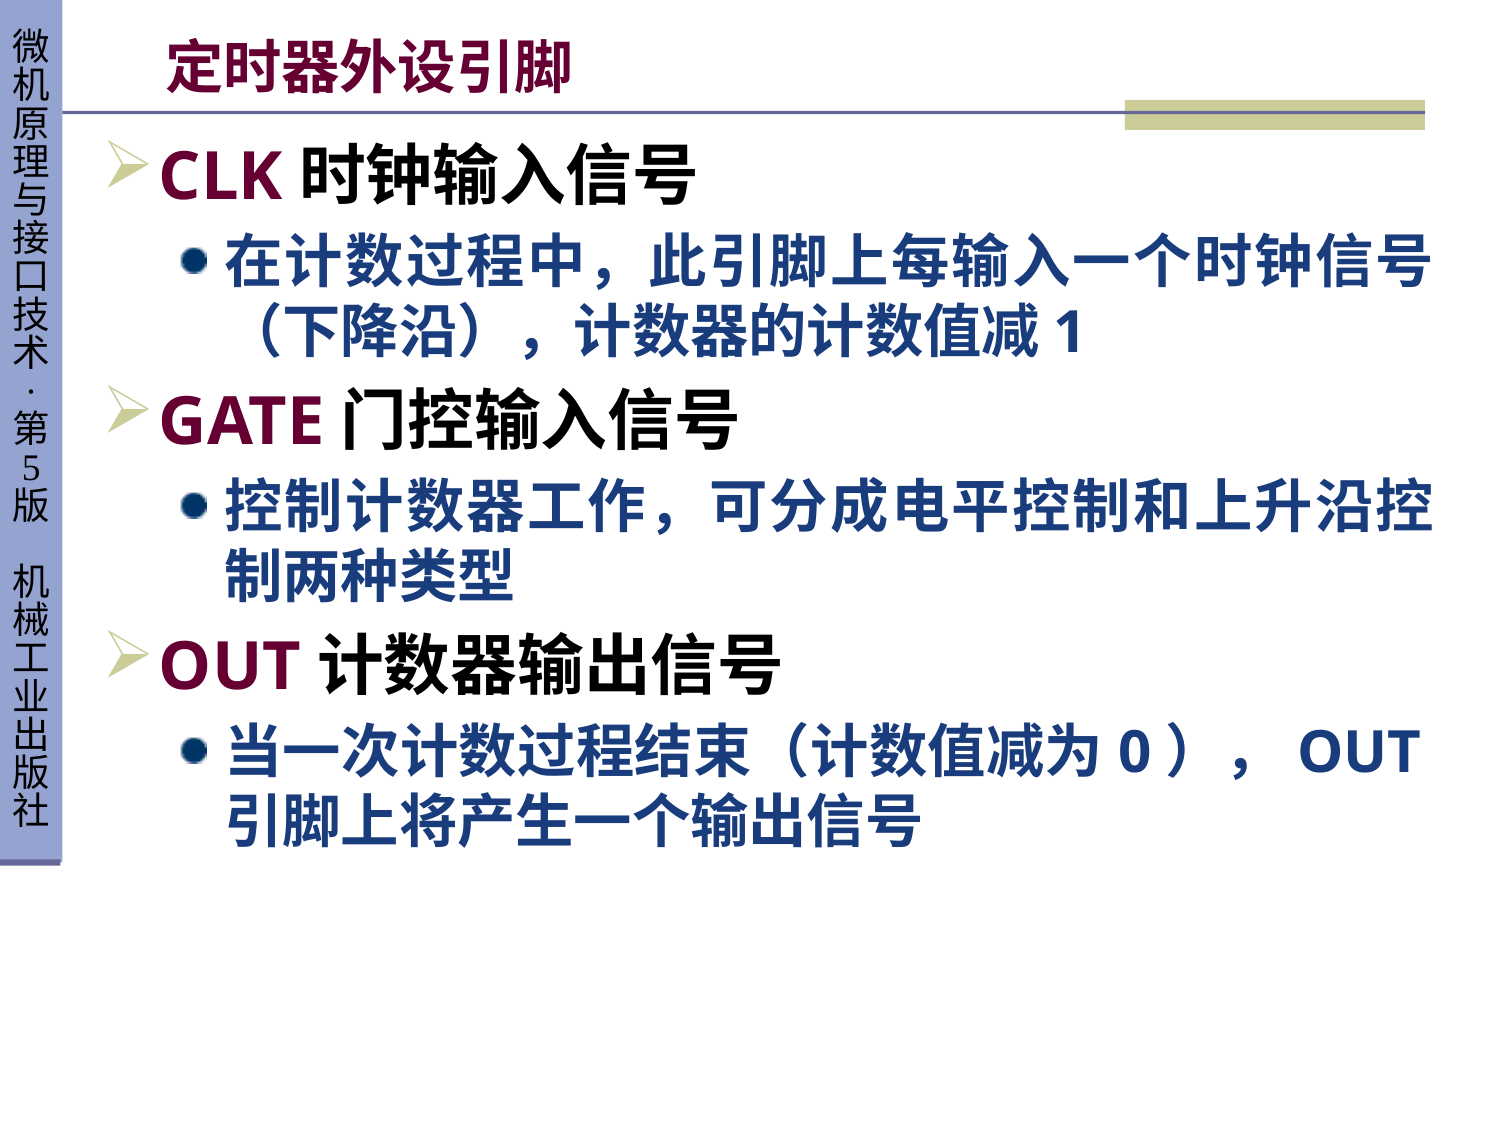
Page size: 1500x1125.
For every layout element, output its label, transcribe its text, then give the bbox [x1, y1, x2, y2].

picture [177, 244, 207, 274]
picture [177, 489, 207, 519]
picture [177, 734, 207, 764]
list CLK时钟输入信号 在计数过程中，此引脚上每输入一个时钟信号（下降沿），计数器的计数值减1 GATE门控输入信号 控制计数器工作，可分成电平控制和上升沿控制两种类型 OUT计数器输出信号 当一次计数过程结束（计数值减为0），OUT引脚上将产生一个输出信号 [87, 124, 1451, 1051]
title 定时器外设引脚 [149, 24, 1426, 105]
